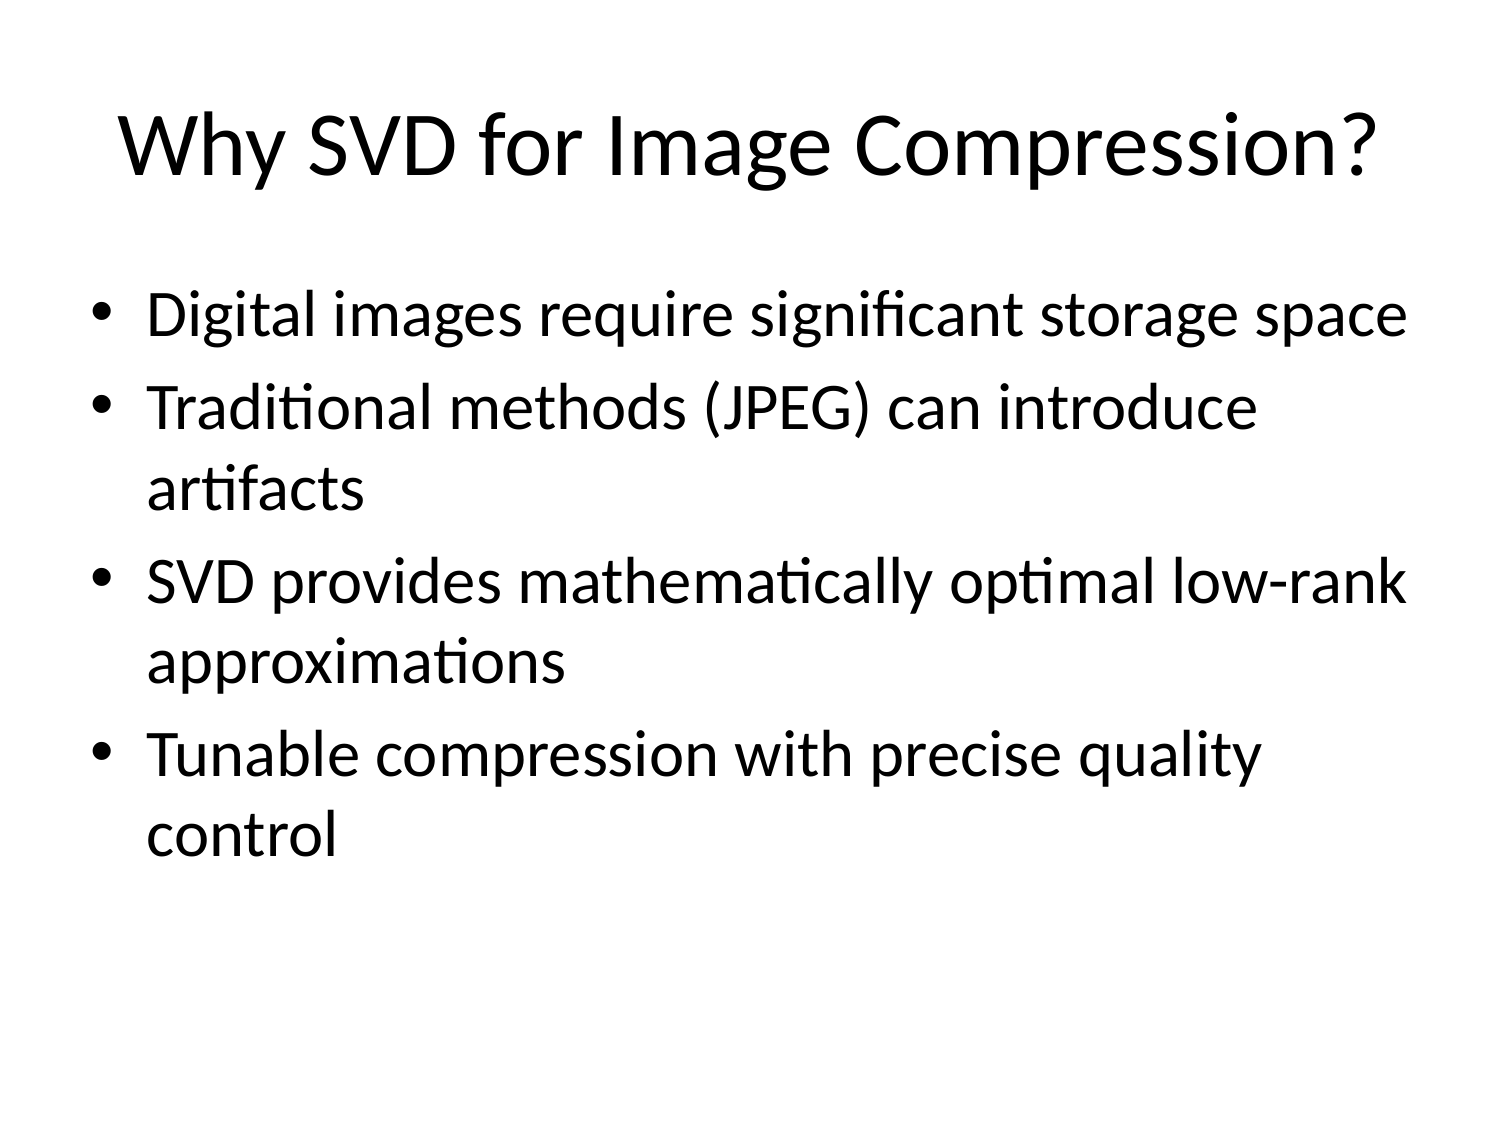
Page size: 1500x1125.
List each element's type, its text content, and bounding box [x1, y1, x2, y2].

title Why SVD for Image Compression? [75, 45, 1425, 233]
list Digital images require significant storage space Traditional methods (JPEG) can introduce artifacts SVD provides mathematically optimal low-rank approximations Tunable compression with precise quality control [75, 262, 1425, 1005]
